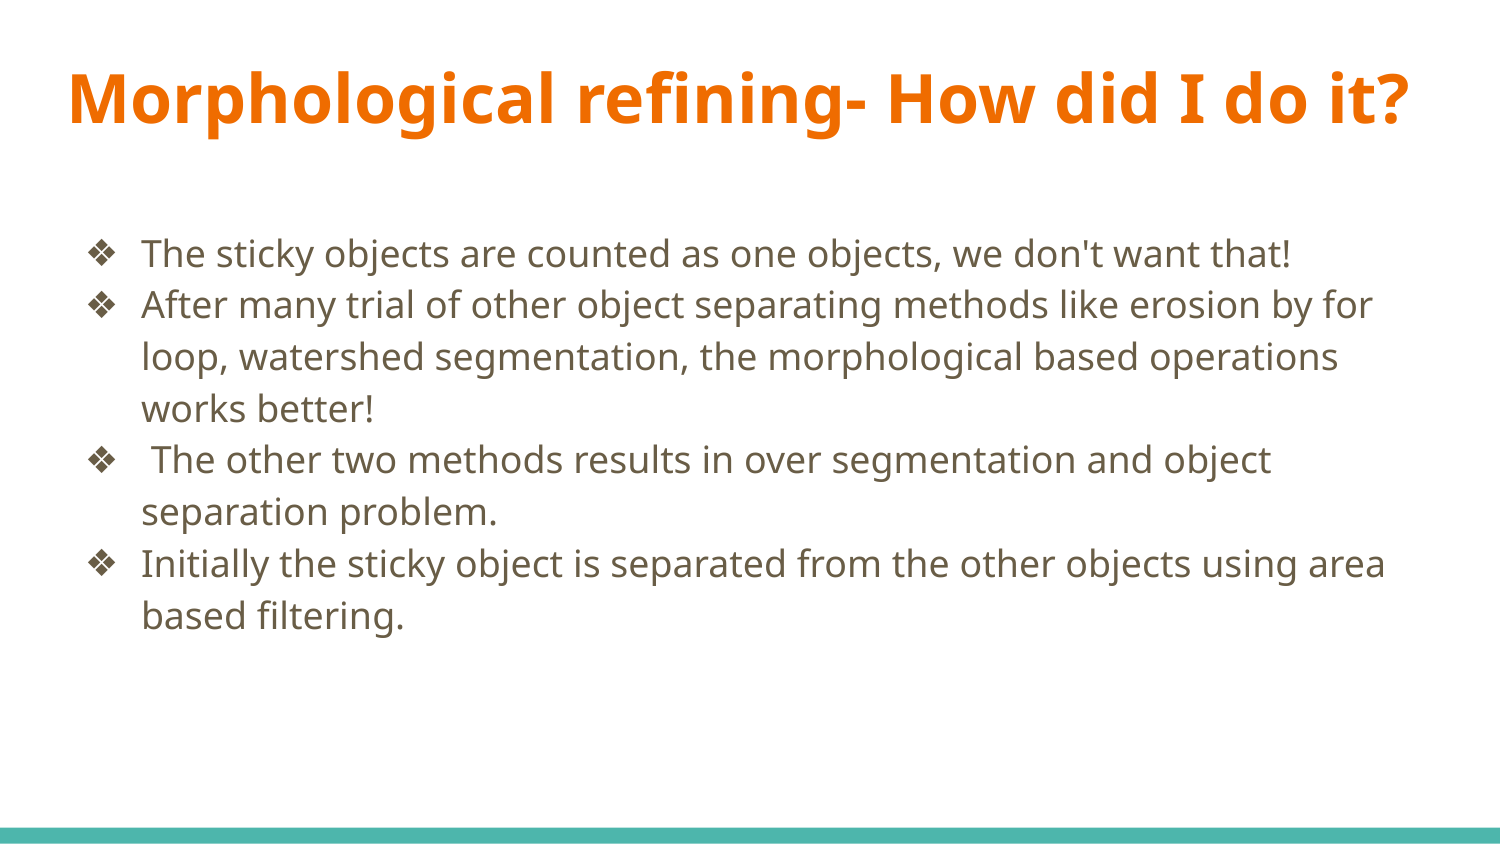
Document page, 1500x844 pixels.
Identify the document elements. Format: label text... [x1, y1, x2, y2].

list The sticky objects are counted as one objects, we don't want that! After many trial of other object separating methods like erosion by for loop, watershed segmentation, the morphological based operations works better! The other two methods results in over segmentation and object separation problem. Initially the sticky object is separated from the other objects using area based filtering. [51, 207, 1449, 750]
title Morphological refining- How did I do it? [51, 40, 1449, 157]
